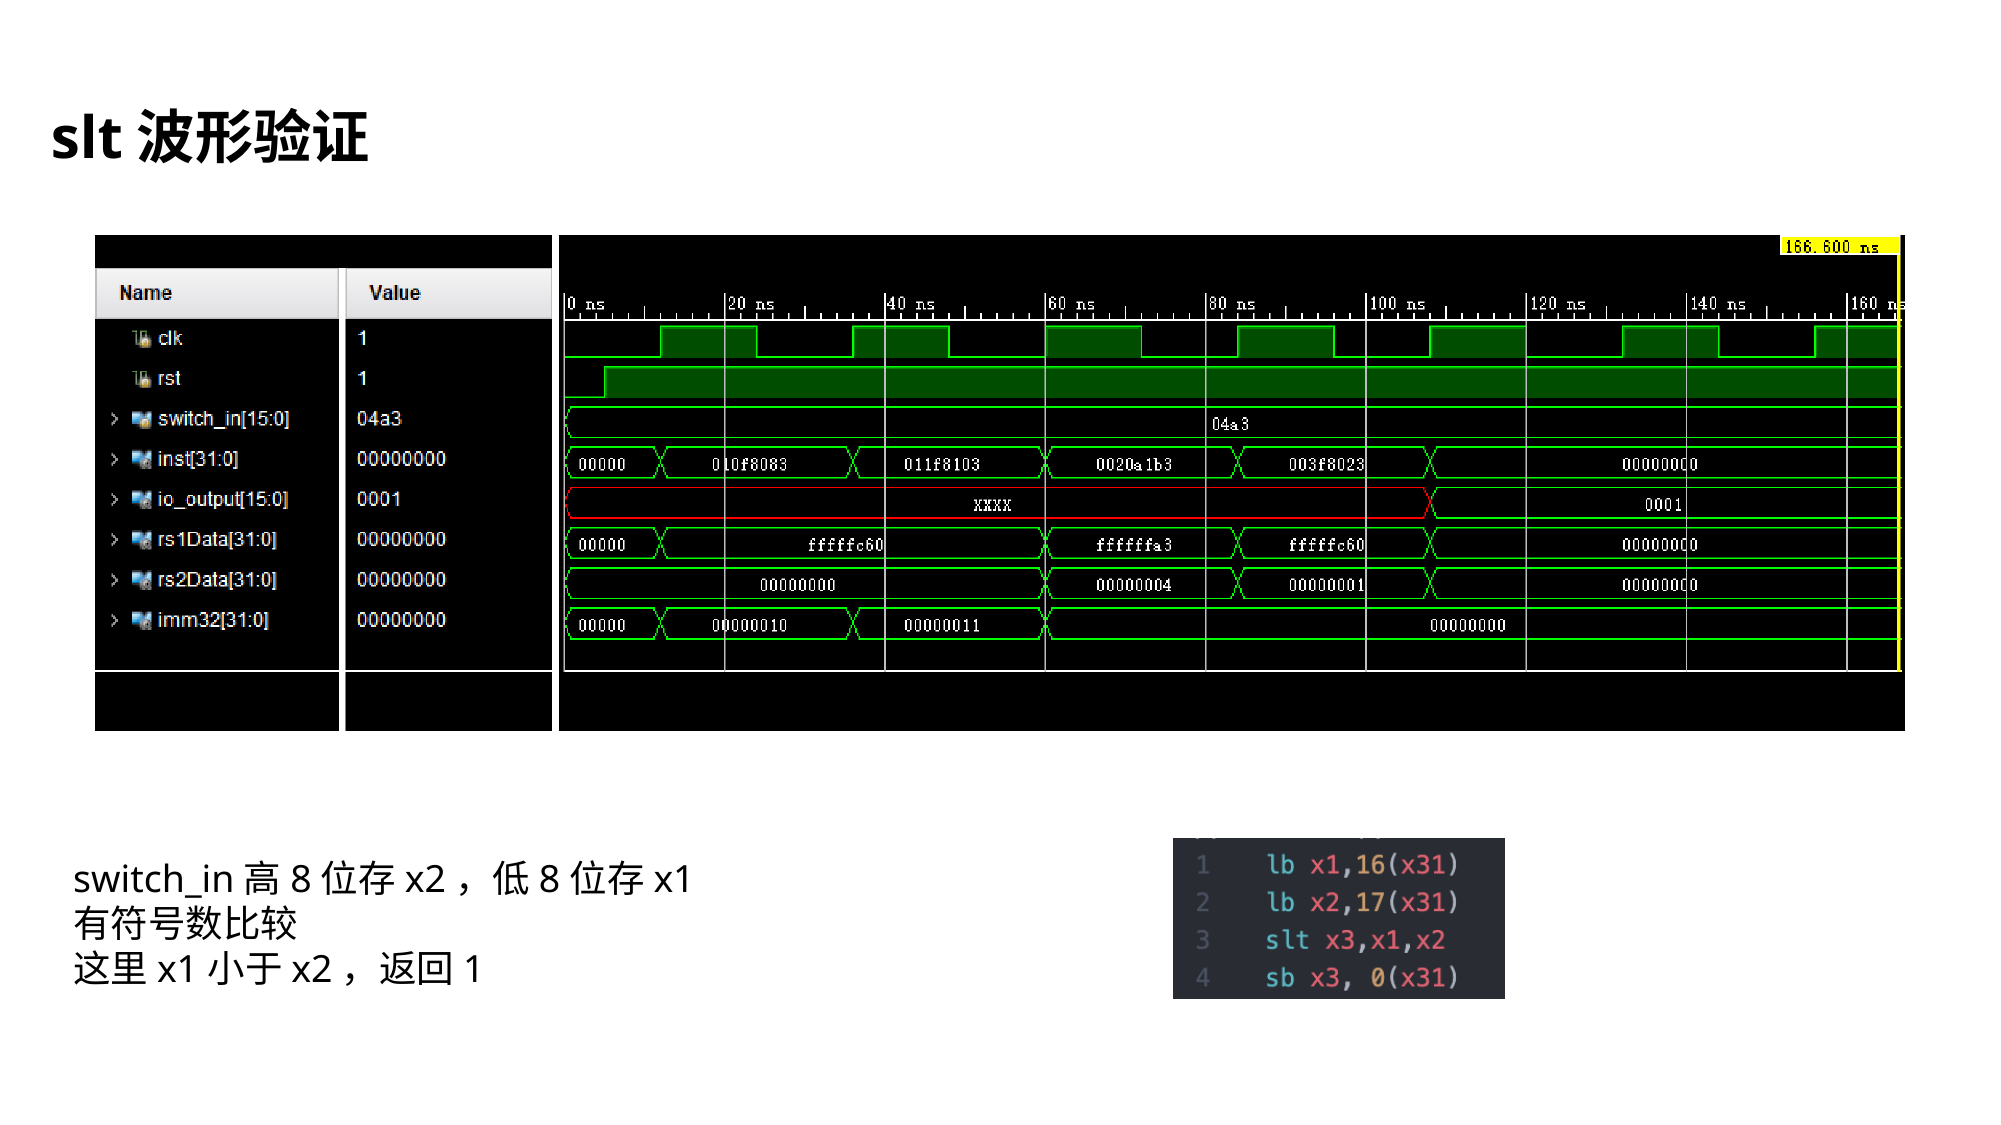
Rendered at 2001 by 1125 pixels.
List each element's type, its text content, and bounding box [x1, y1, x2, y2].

picture [1172, 837, 1506, 1000]
picture [94, 235, 1906, 731]
text_box switch_in高8位存x2，低8位存x1 有符号数比较 这里x1小于x2，返回1 [58, 847, 710, 998]
text_box slt波形验证 [36, 93, 385, 178]
